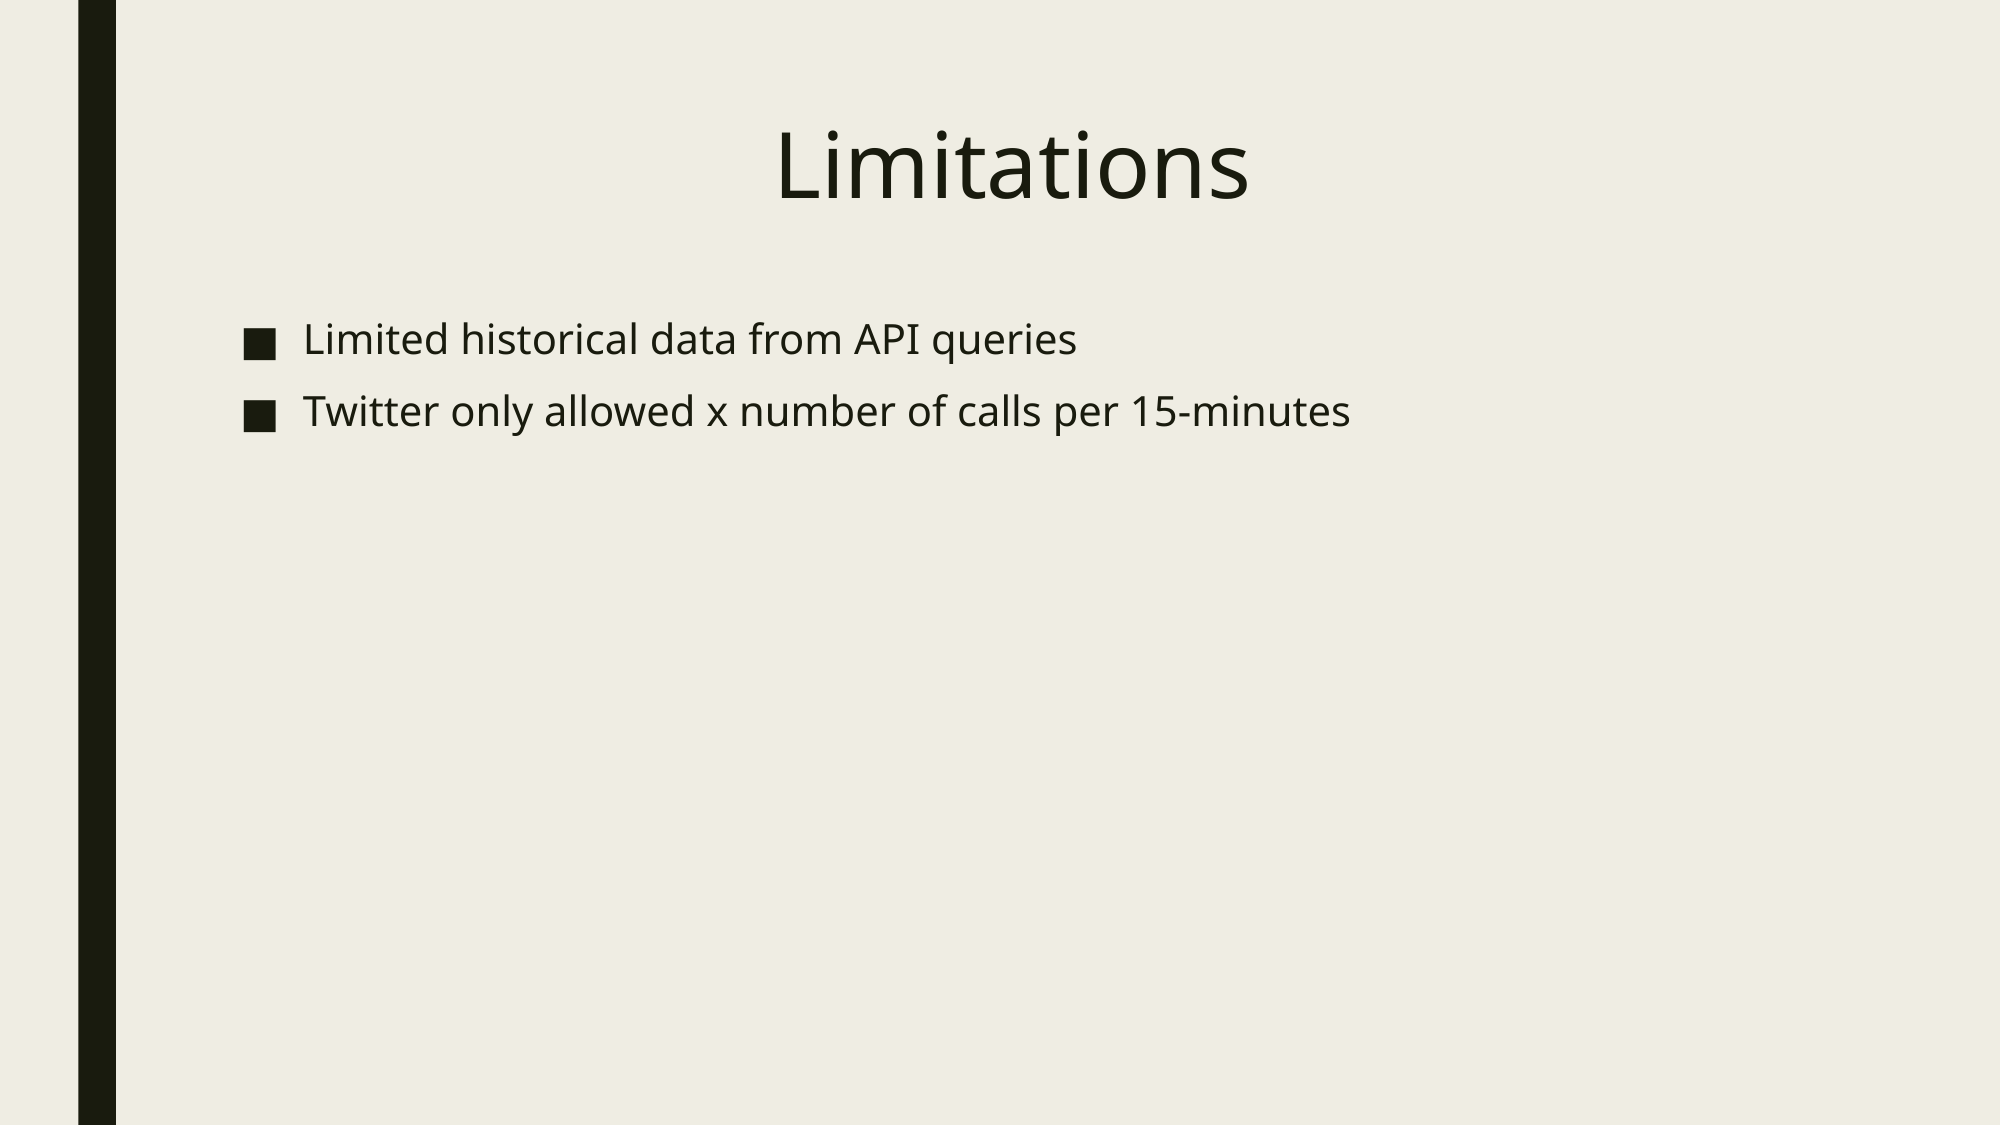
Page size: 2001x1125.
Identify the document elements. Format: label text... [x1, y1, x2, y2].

list Limited historical data from API queries Twitter only allowed x number of calls per 15-minutes [225, 309, 1800, 898]
title Limitations [225, 112, 1800, 309]
